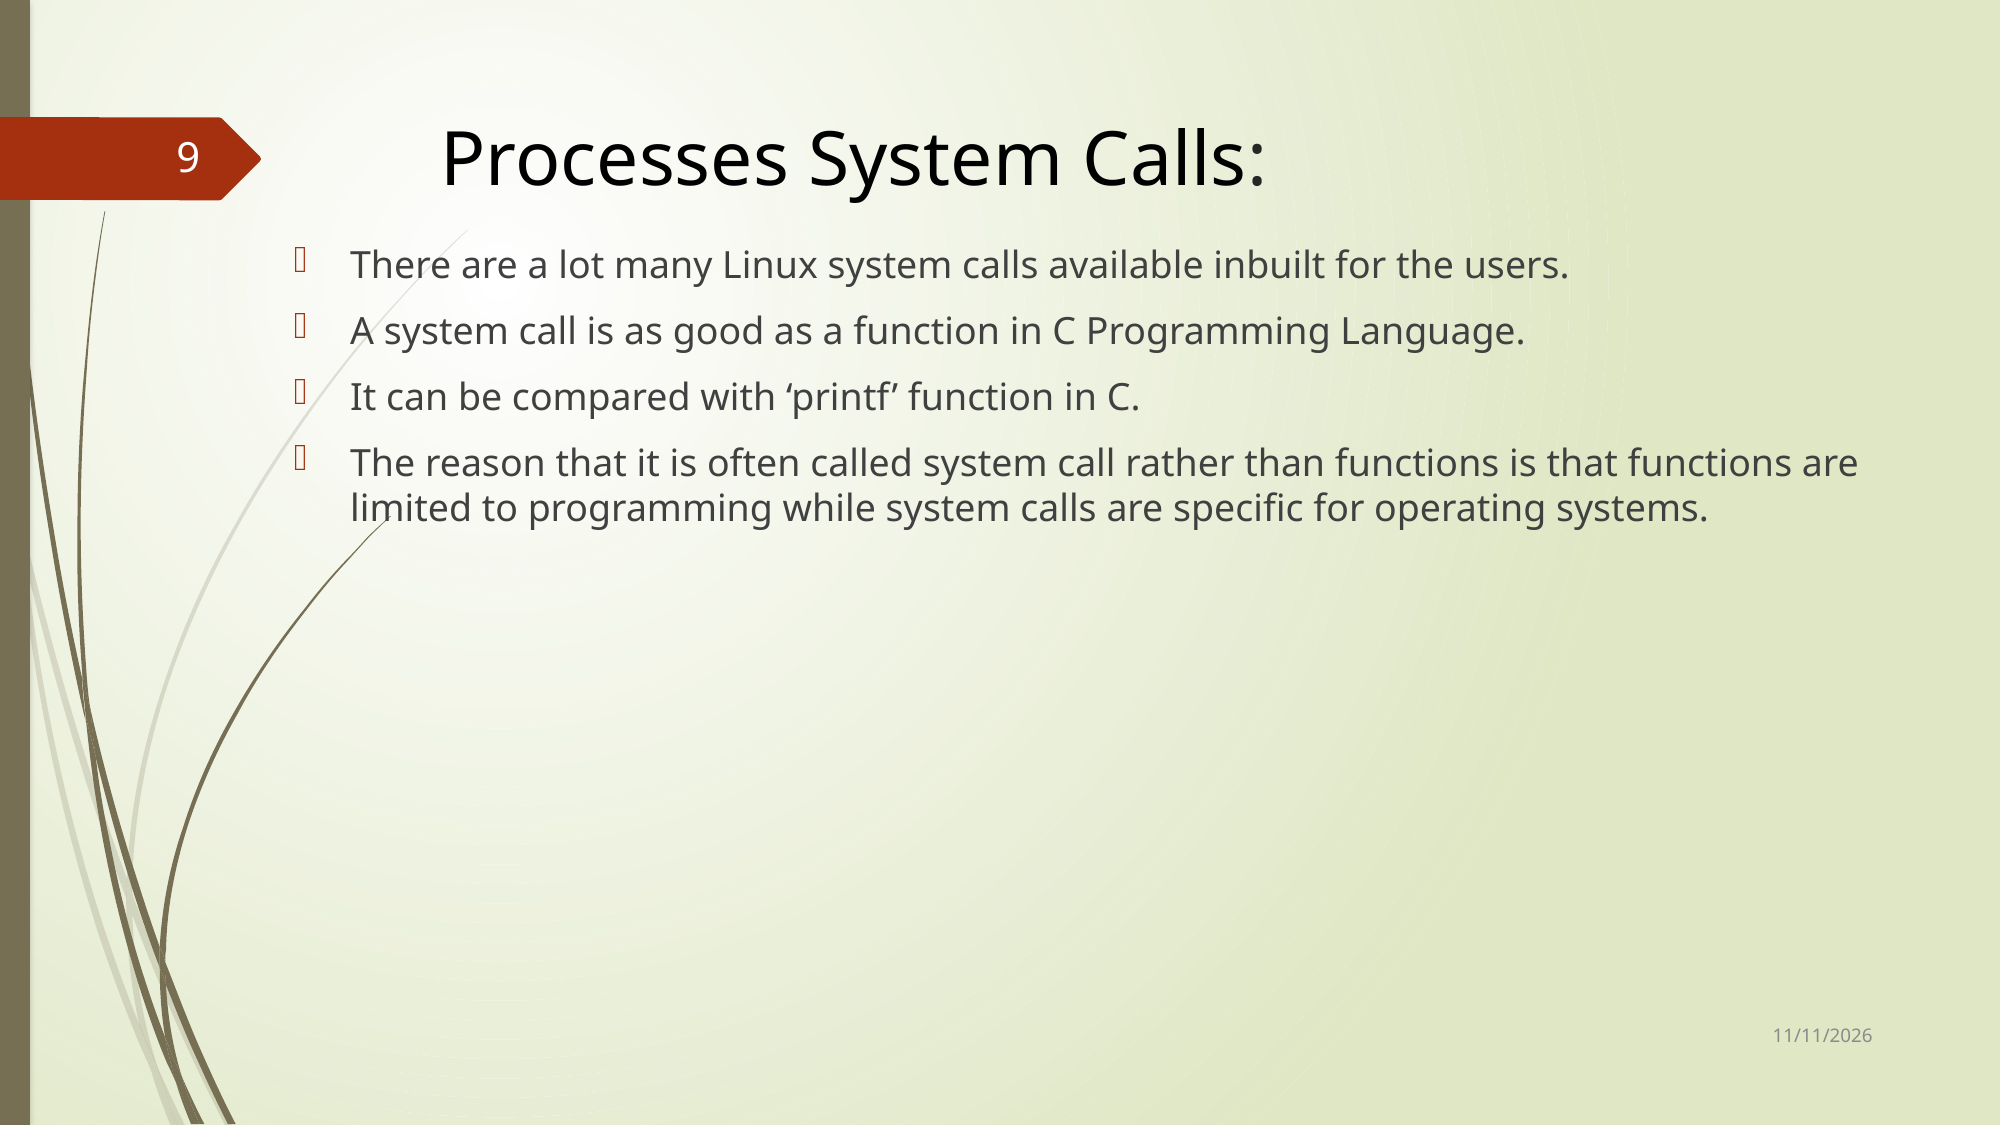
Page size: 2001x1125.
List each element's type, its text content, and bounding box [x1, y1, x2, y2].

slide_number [1699, 1005, 1888, 1067]
slide_number 9 [87, 129, 216, 190]
list There are a lot many Linux system calls available inbuilt for the users. A system call is as good as a function in C Programming Language. It can be compared with ‘printf’ function in C. The reason that it is often called system call rather than functions is that functions are limited to programming while system calls are specific for operating systems. [278, 233, 1888, 970]
title Processes System Calls: [425, 102, 1888, 233]
